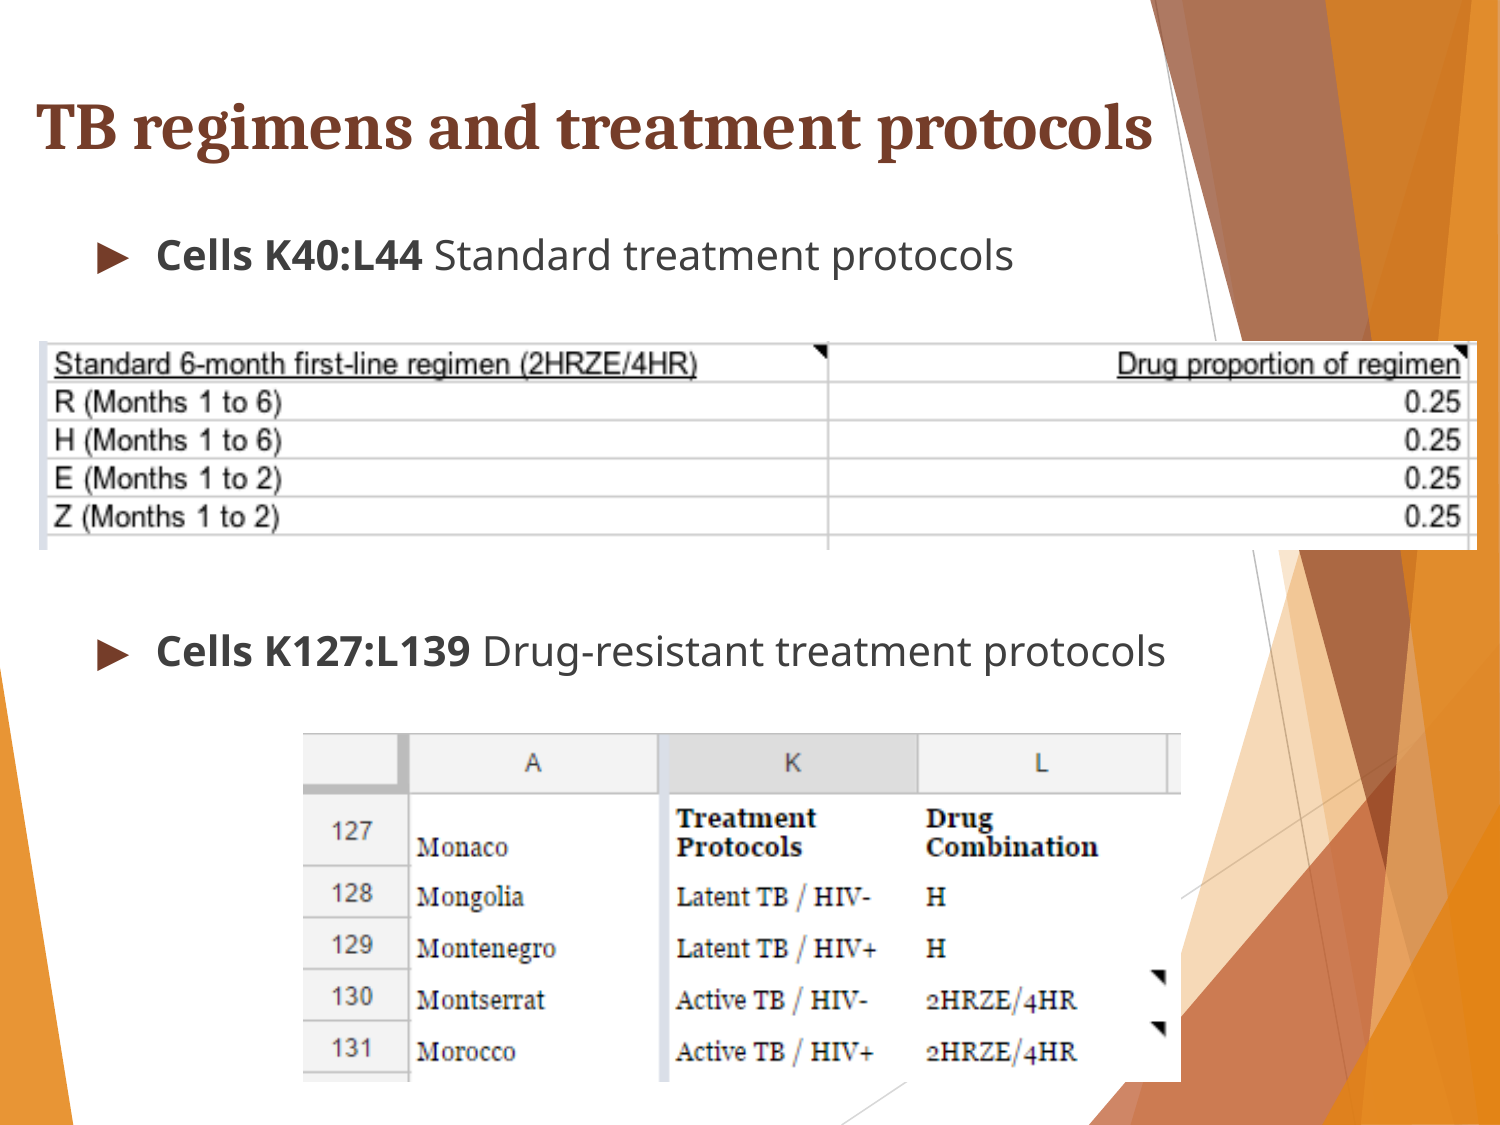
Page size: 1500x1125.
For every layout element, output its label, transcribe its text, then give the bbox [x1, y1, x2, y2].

picture [39, 341, 1477, 551]
list Cells K40:L44 Standard treatment protocols Cells K127:L139 Drug-resistant treatment protocols [65, 559, 1271, 866]
title TB regimens and treatment protocols [0, 12, 1290, 233]
list Cells K40:L44 Standard treatment protocols Cells K127:L139 Drug-resistant treatment protocols [65, 220, 1271, 339]
picture [302, 733, 1181, 1083]
